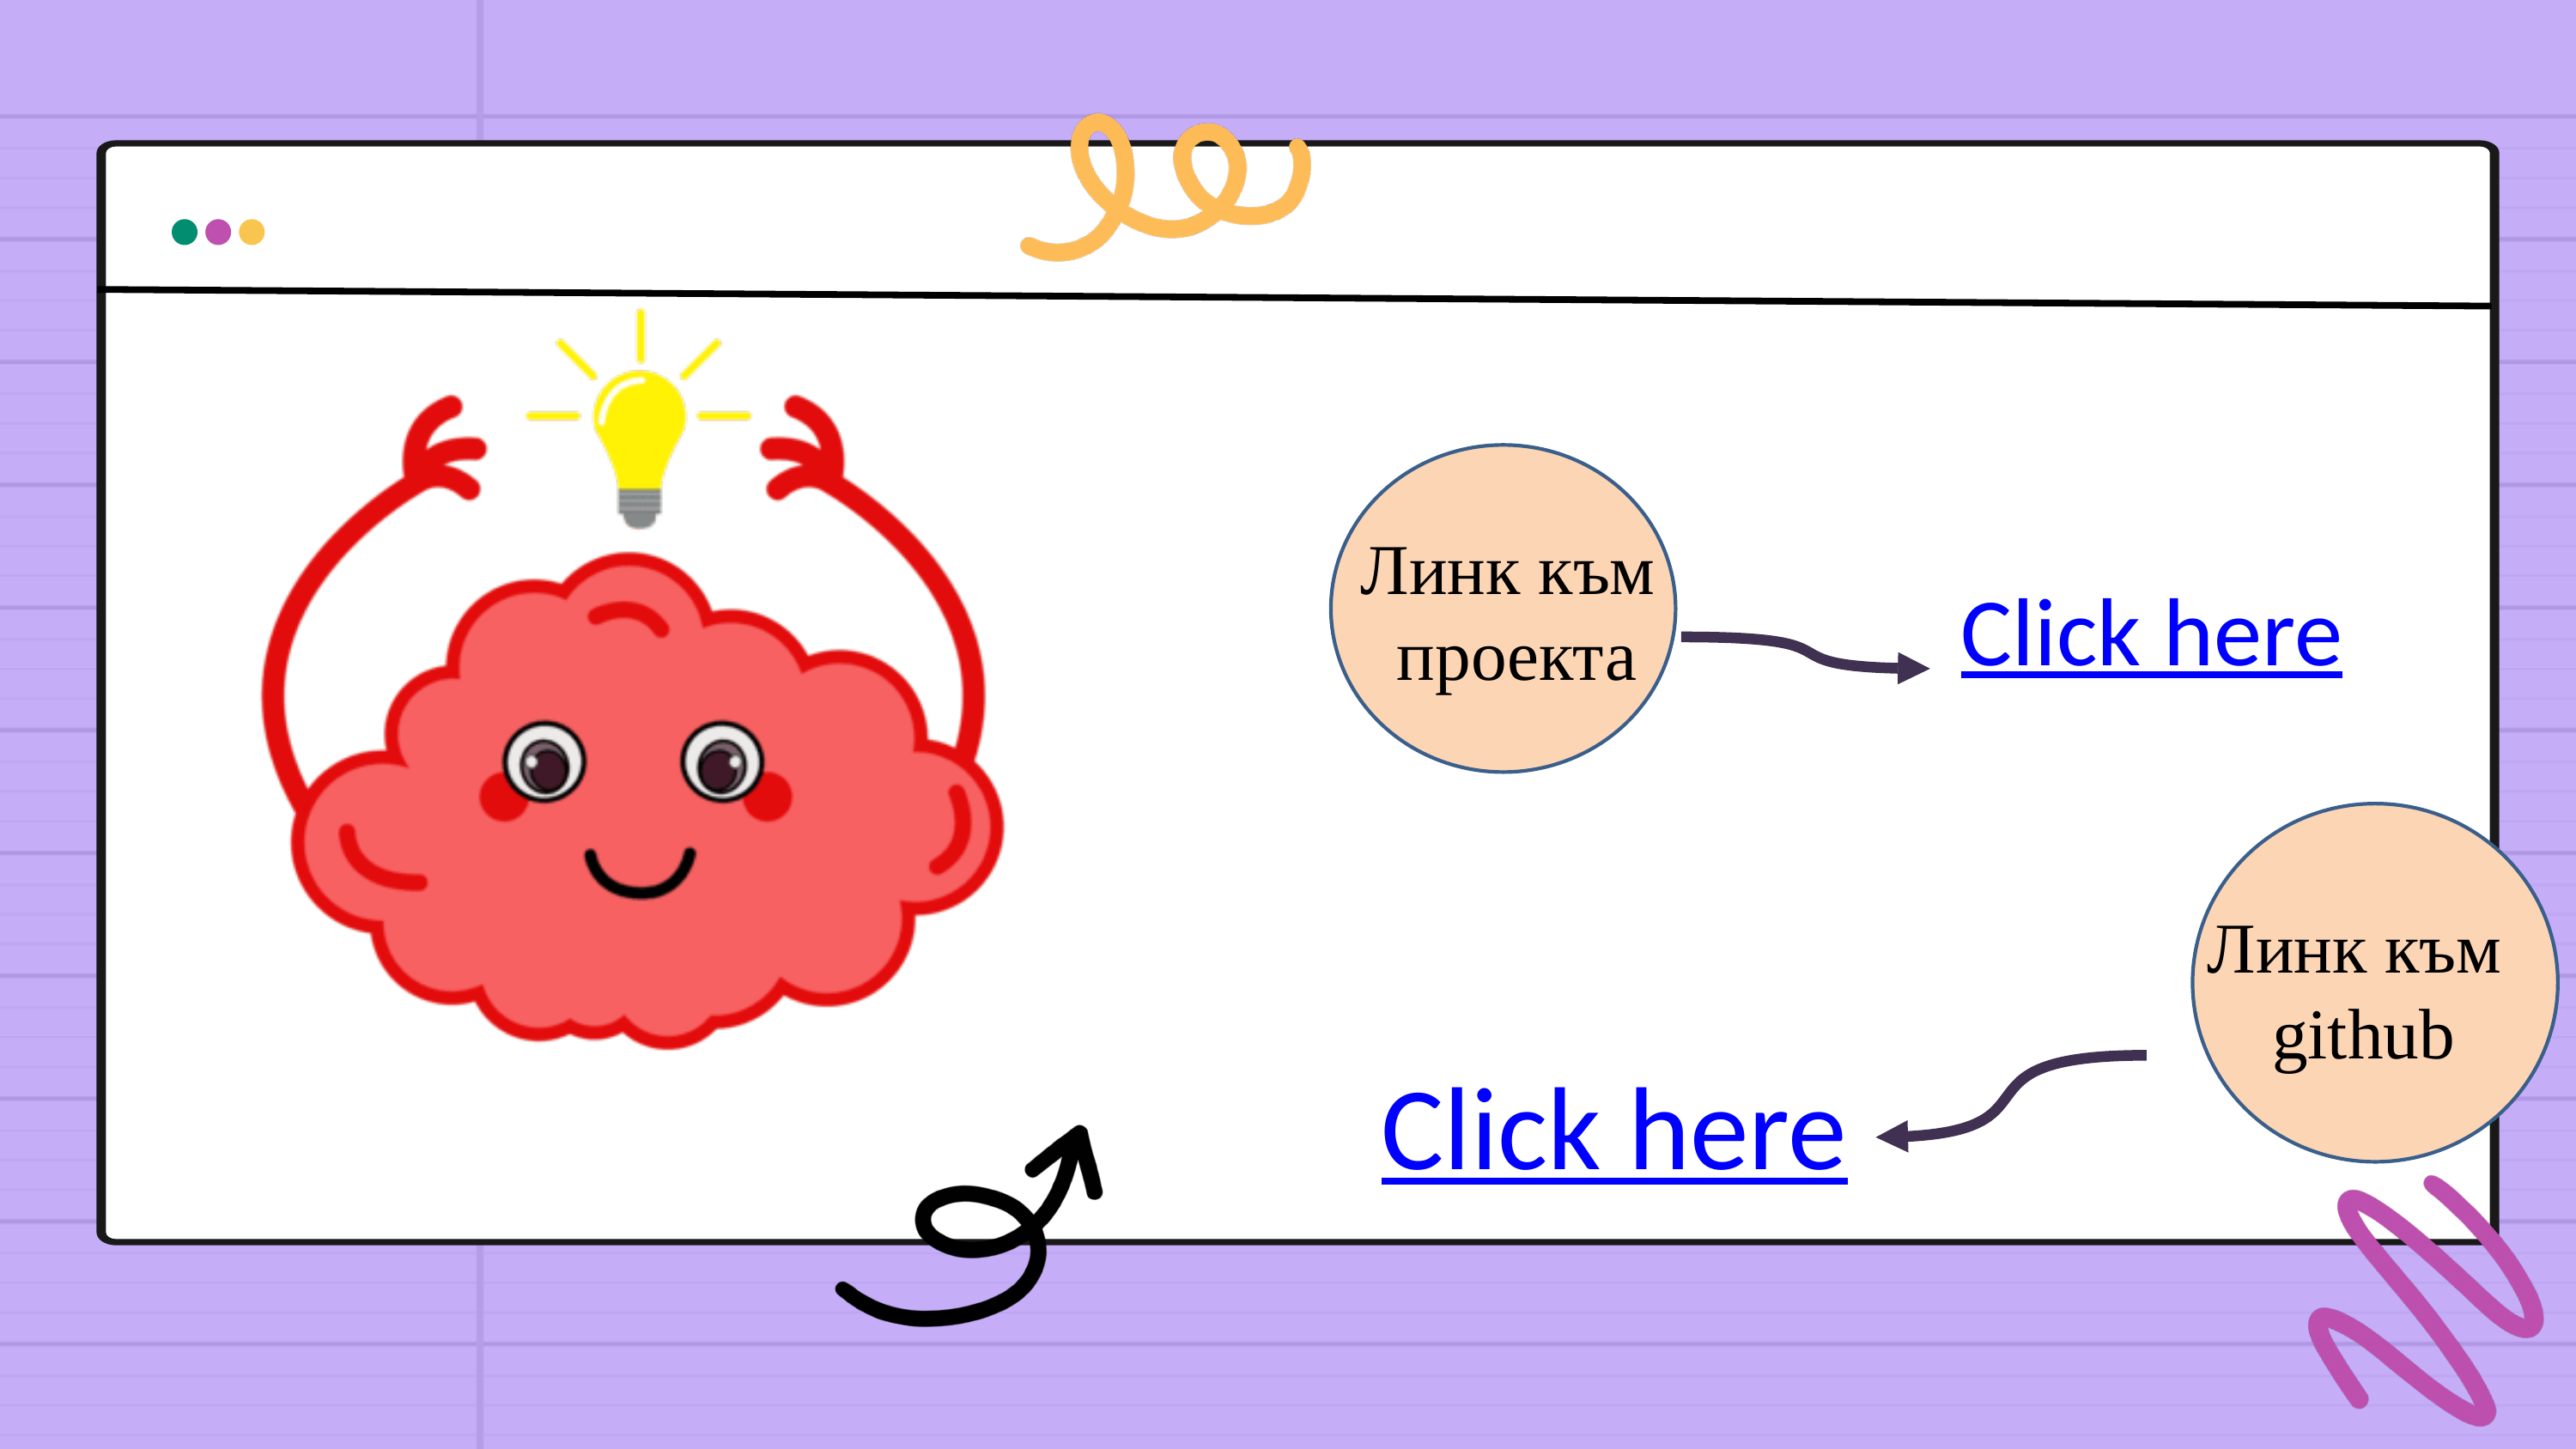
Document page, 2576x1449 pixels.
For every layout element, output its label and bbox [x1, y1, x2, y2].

picture [0, 0, 2576, 1449]
text_box [1680, 636, 1931, 670]
text_box [96, 140, 2500, 1246]
text_box [1875, 1055, 2148, 1137]
text_box [171, 219, 265, 246]
